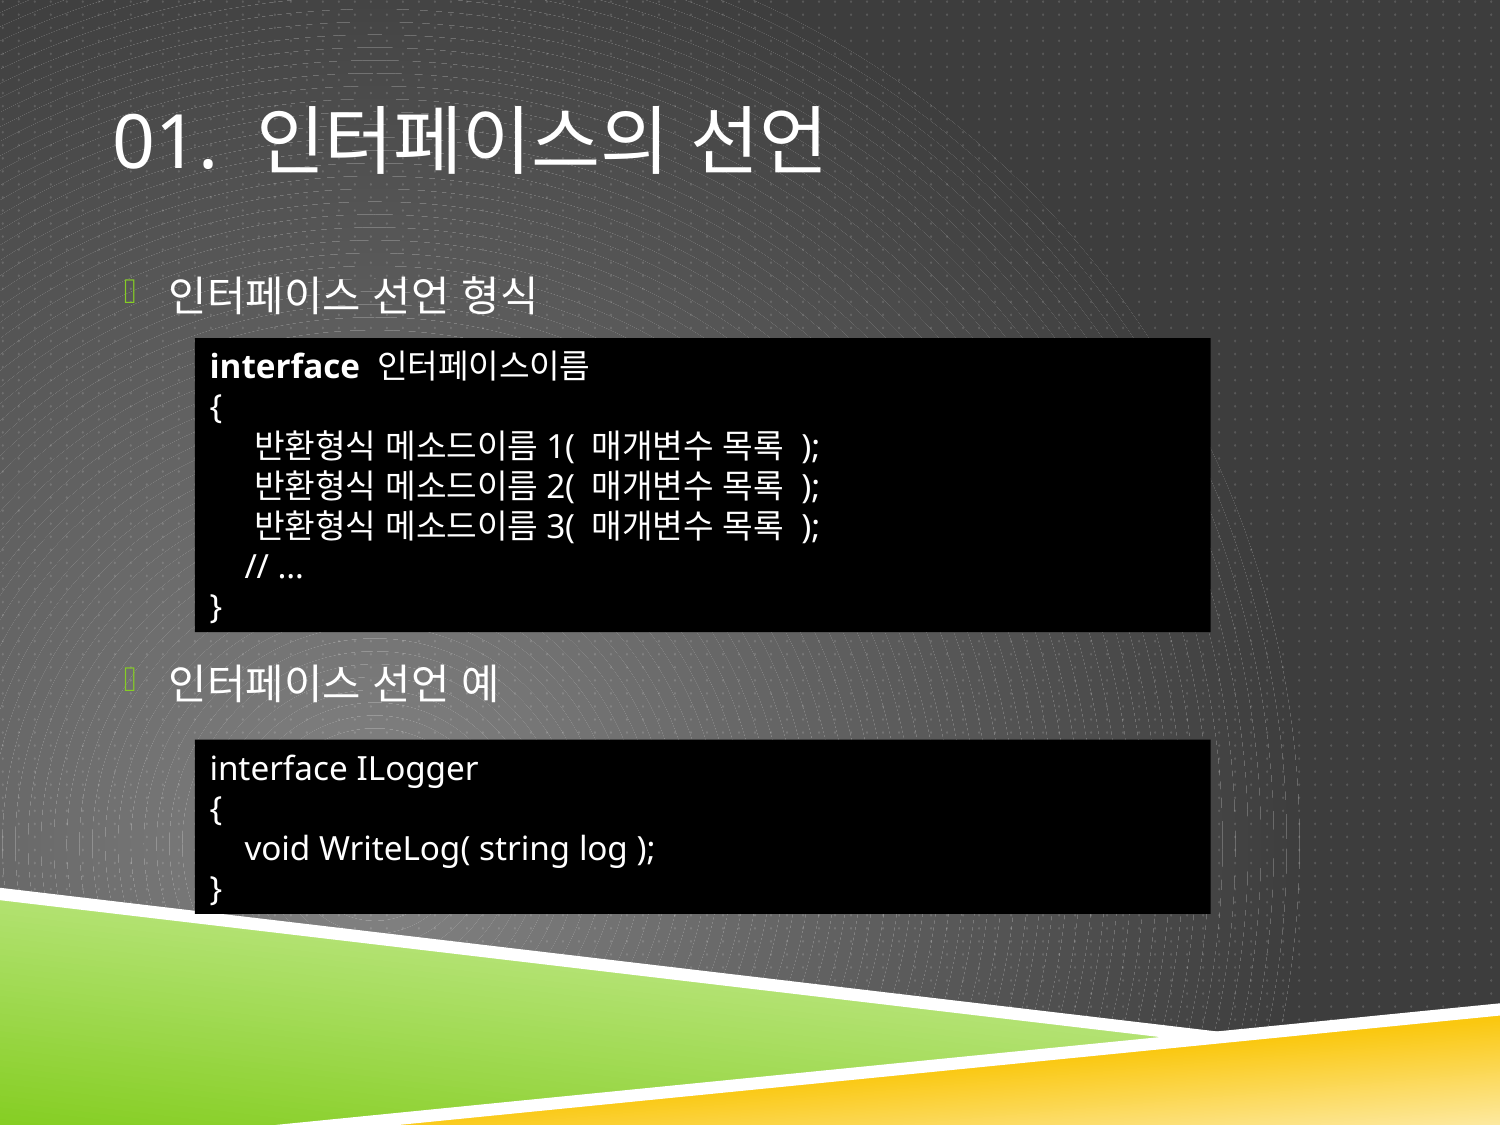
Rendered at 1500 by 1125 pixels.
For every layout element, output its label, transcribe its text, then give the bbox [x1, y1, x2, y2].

text_box interface ILogger { void WriteLog( string log ); } [194, 739, 1211, 914]
text_box interface 인터페이스이름 { 반환형식 메소드이름1( 매개변수 목록 ); 반환형식 메소드이름2( 매개변수 목록 ); 반환형식 메소드이름3( 매개변수 목록 ); // … } [194, 338, 1211, 633]
title 01. 인터페이스의 선언 [112, 45, 1388, 233]
list 인터페이스 선언 형식 인터페이스 선언 예 [112, 262, 1388, 941]
